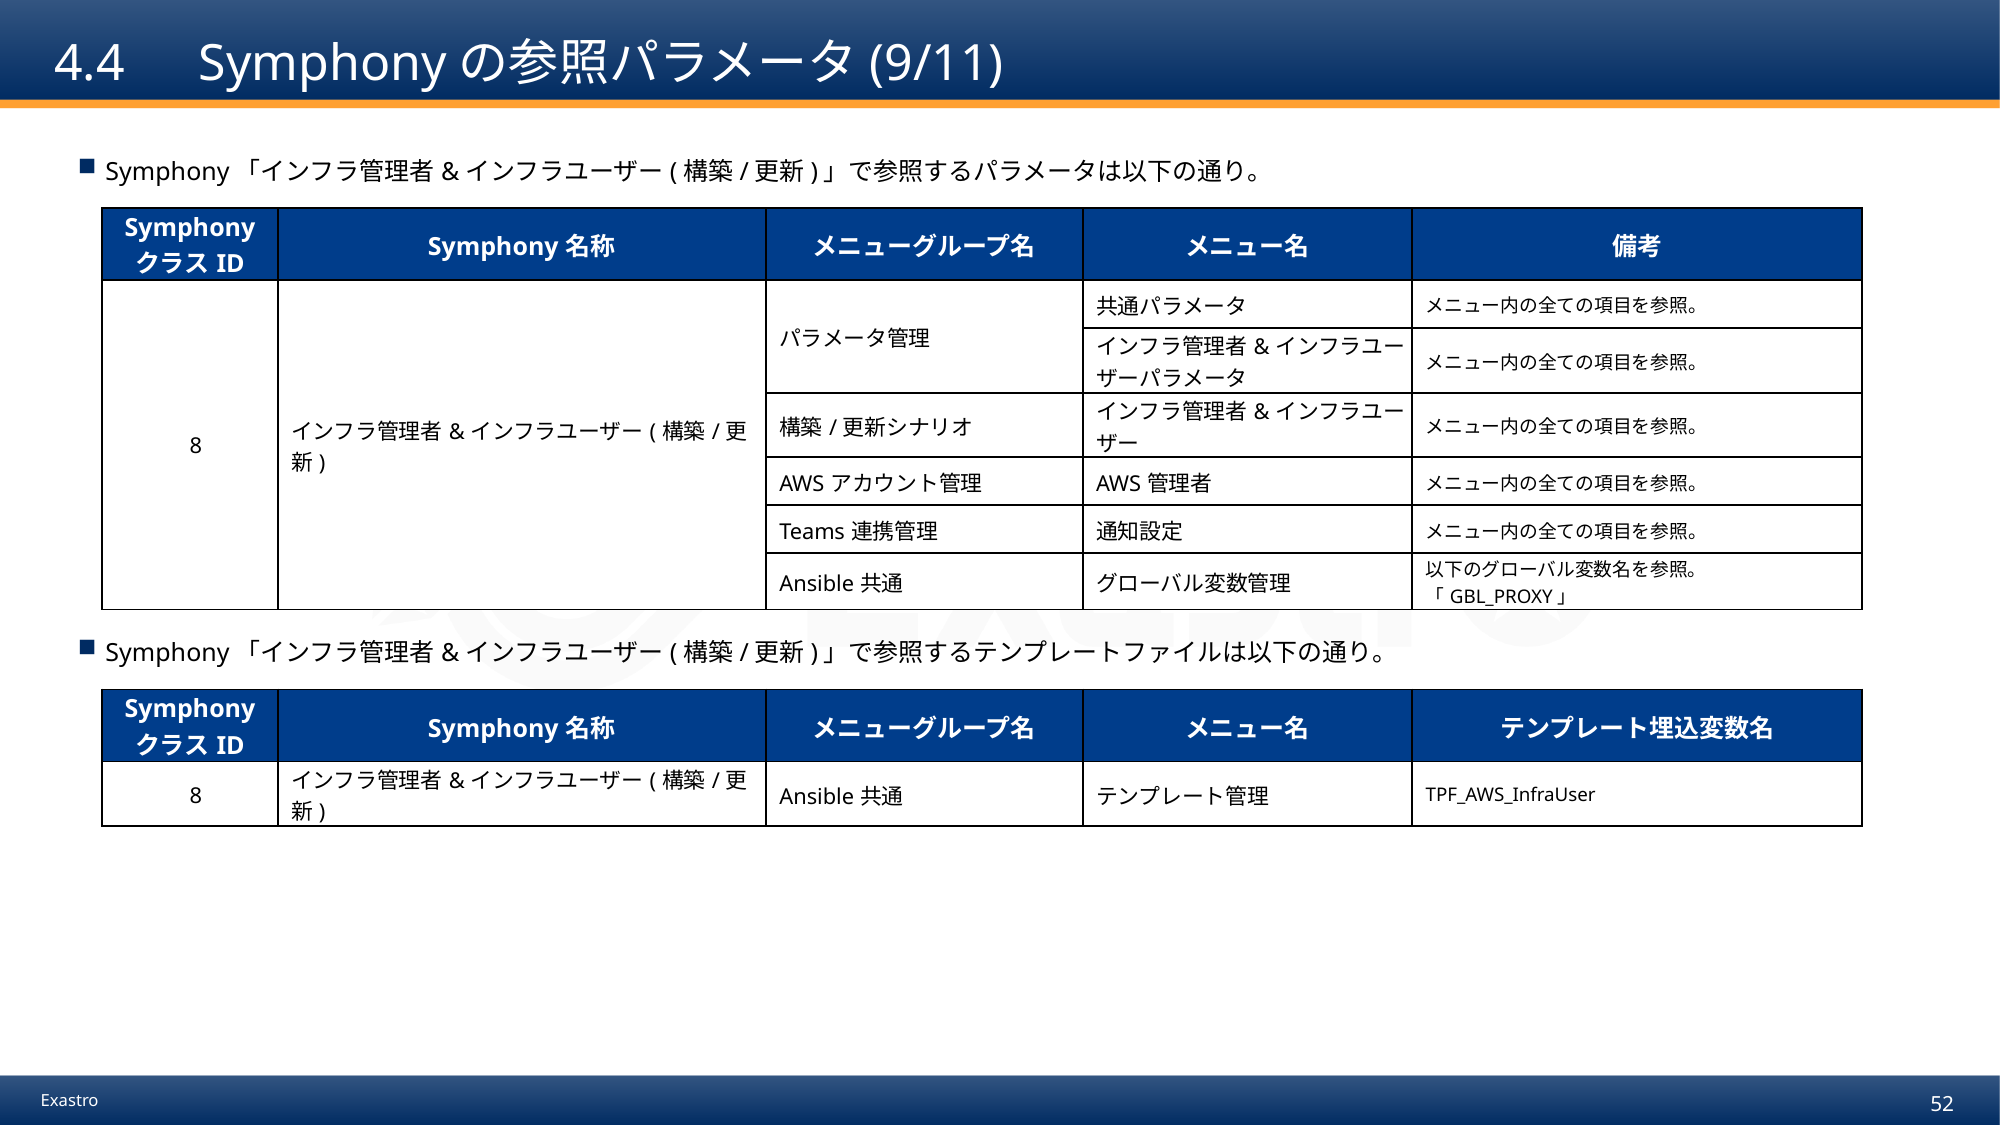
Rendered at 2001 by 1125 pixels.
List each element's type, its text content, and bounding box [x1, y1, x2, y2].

table_cell インフラ管理者&インフラユーザー [1084, 394, 1411, 456]
table_cell パラメータ管理 [767, 281, 1082, 392]
title 4.4 Symphonyの参照パラメータ(9/11) [39, 18, 1961, 96]
table_cell AWSアカウント管理 [767, 458, 1082, 504]
table_header Symphony クラスID [103, 690, 277, 761]
table_header Symphony名称 [279, 690, 765, 761]
table_cell メニュー内の全ての項目を参照。 [1413, 394, 1861, 456]
table_cell インフラ管理者&インフラユーザーパラメータ [1084, 329, 1411, 392]
table_cell 以下のグローバル変数名を参照。 「GBL_PROXY」 [1413, 554, 1861, 609]
table_cell Ansible共通 [767, 554, 1082, 609]
table_header メニュー名 [1084, 690, 1411, 761]
table_cell 共通パラメータ [1084, 281, 1411, 327]
table_cell グローバル変数管理 [1084, 554, 1411, 609]
table_header メニューグループ名 [767, 209, 1082, 279]
picture [0, 0, 2000, 1125]
table_header 備考 [1413, 209, 1861, 279]
table_cell 構築/更新シナリオ [767, 394, 1082, 456]
table_cell テンプレート管理 [1084, 762, 1411, 825]
table_cell メニュー内の全ての項目を参照。 [1413, 329, 1861, 392]
table_cell TPF_AWS_InfraUser [1413, 762, 1861, 825]
table_cell メニュー内の全ての項目を参照。 [1413, 281, 1861, 327]
table_cell インフラ管理者&インフラユーザー(構築/更新) [279, 281, 765, 609]
table_header メニュー名 [1084, 209, 1411, 279]
table_cell 通知設定 [1084, 506, 1411, 552]
table_cell 8 [103, 281, 277, 609]
text_box Symphony「インフラ管理者&インフラユーザー(構築/更新)」で参照するテンプレートファイルは以下の通り。 [35, 621, 1532, 685]
table_cell メニュー内の全ての項目を参照。 [1413, 458, 1861, 504]
table_cell AWS管理者 [1084, 458, 1411, 504]
table_cell 8 [103, 762, 277, 825]
table_cell インフラ管理者&インフラユーザー(構築/更新) [279, 762, 765, 825]
table_header Symphony クラスID [103, 209, 277, 279]
table_cell Ansible共通 [767, 762, 1082, 825]
table_cell Teams連携管理 [767, 506, 1082, 552]
text_box Symphony「インフラ管理者&インフラユーザー(構築/更新)」で参照するパラメータは以下の通り。 [35, 140, 1390, 204]
table_header Symphony名称 [279, 209, 765, 279]
table_cell メニュー内の全ての項目を参照。 [1413, 506, 1861, 552]
table_header テンプレート埋込変数名 [1413, 690, 1861, 761]
table_header メニューグループ名 [767, 690, 1082, 761]
